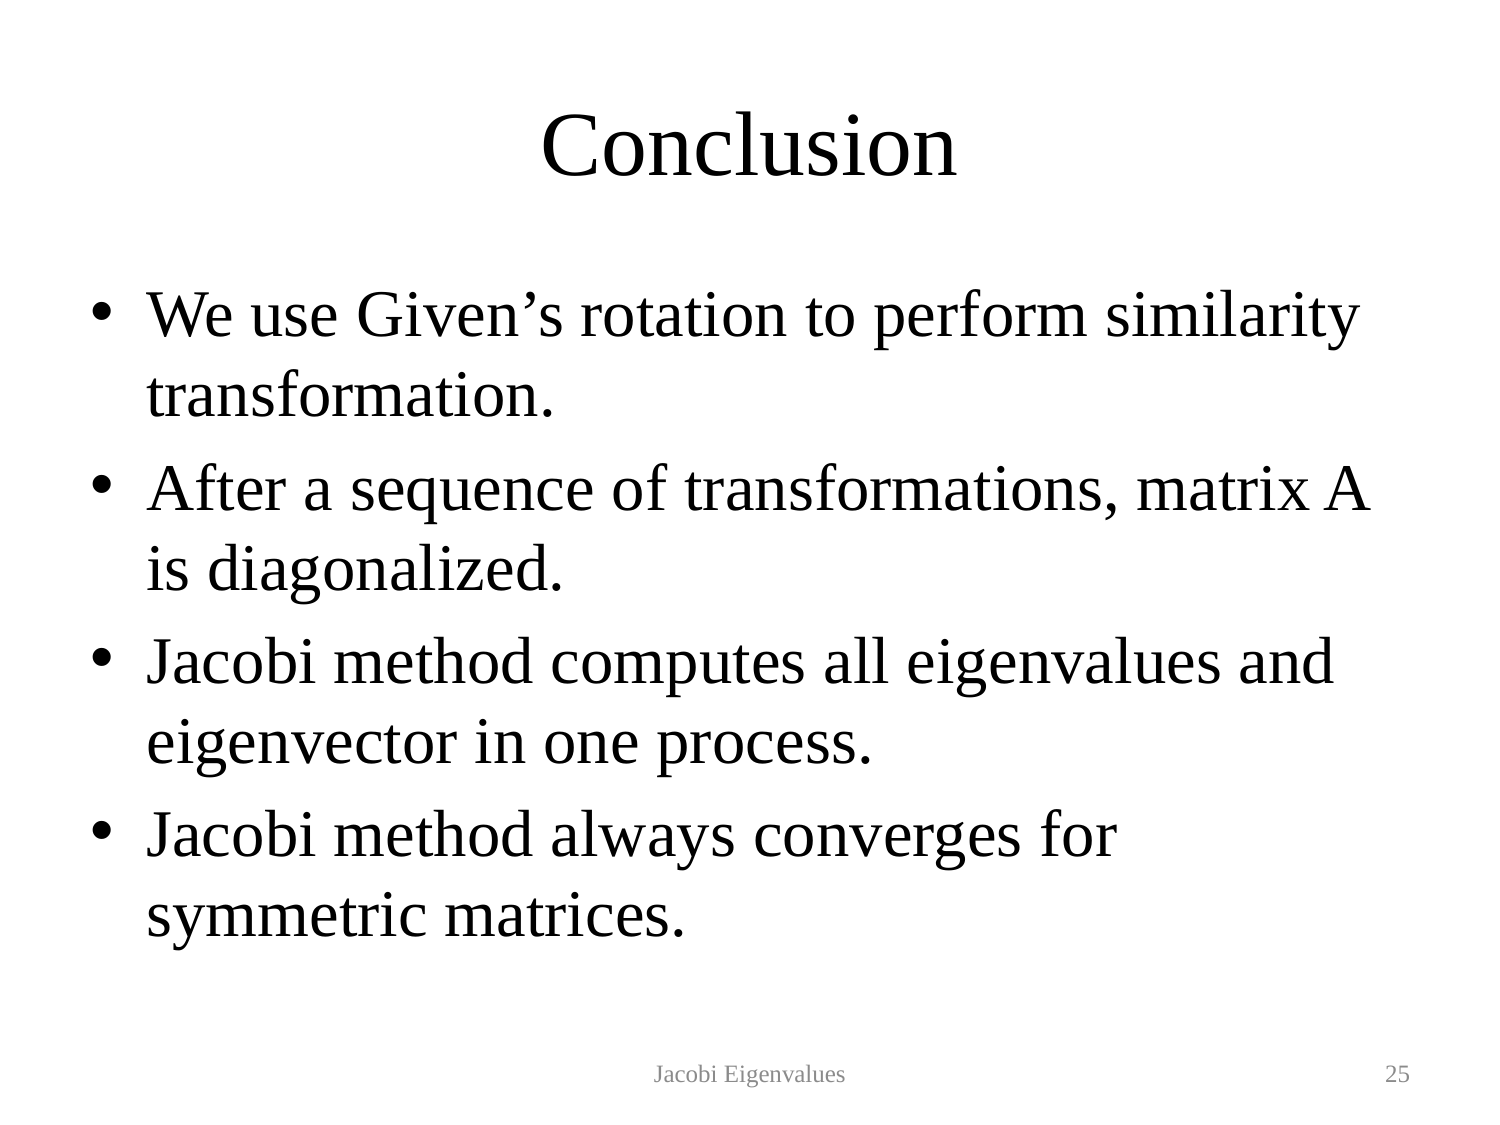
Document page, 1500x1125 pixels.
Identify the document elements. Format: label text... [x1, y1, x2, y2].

title Conclusion [75, 45, 1425, 233]
slide_number 25 [1074, 1042, 1425, 1103]
footer Jacobi Eigenvalues [512, 1042, 988, 1103]
list We use Given’s rotation to perform similarity transformation. After a sequence of transformations, matrix A is diagonalized. Jacobi method computes all eigenvalues and eigenvector in one process. Jacobi method always converges for symmetric matrices. [75, 262, 1425, 1005]
